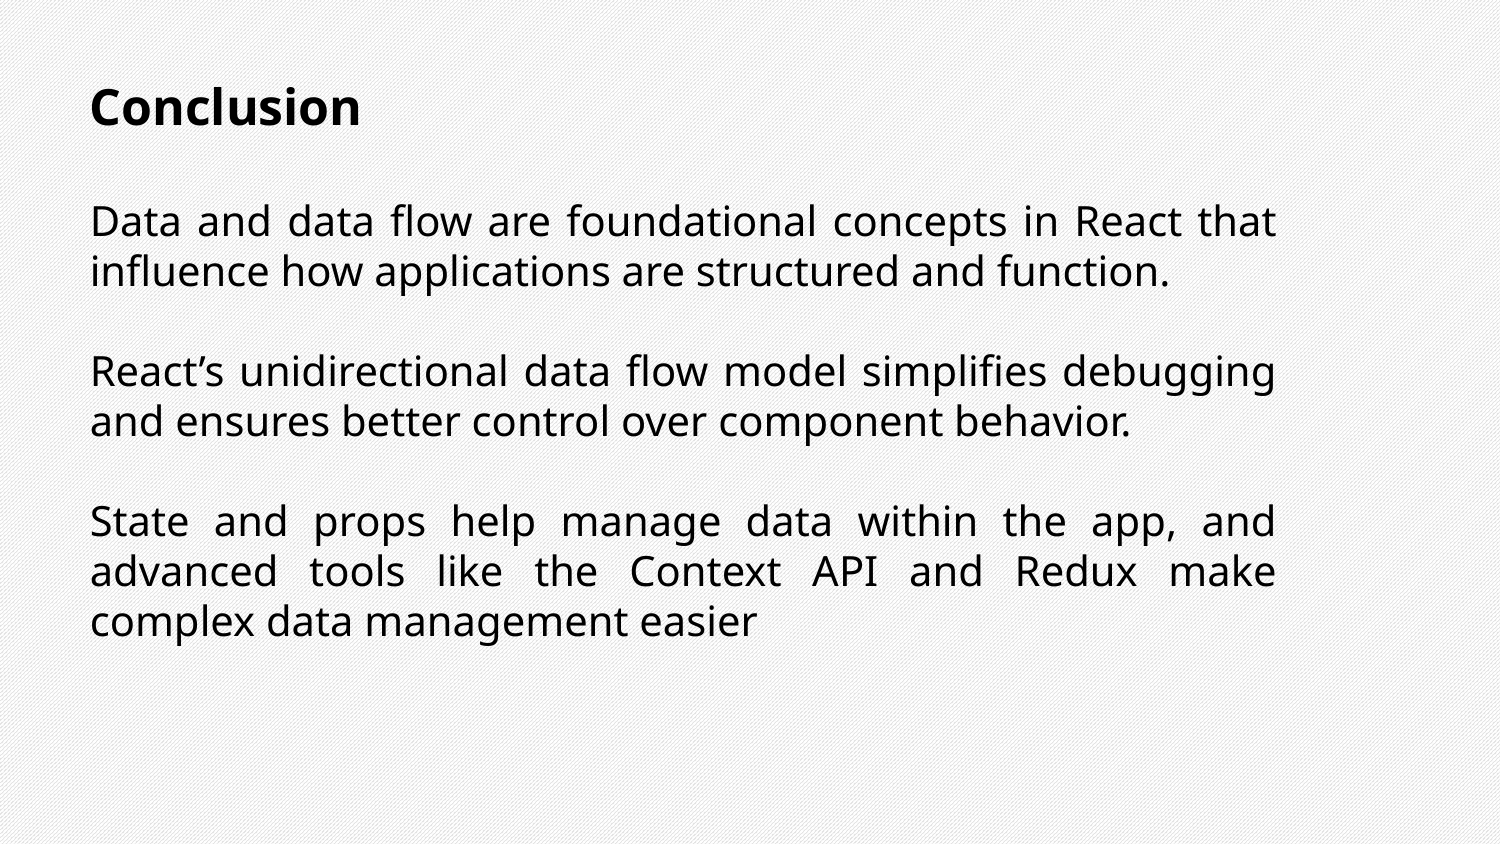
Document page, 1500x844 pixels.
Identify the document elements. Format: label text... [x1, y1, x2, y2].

text_box Conclusion [74, 37, 1425, 173]
text_box Data and data flow are foundational concepts in React that influence how applications are structured and function. React’s unidirectional data flow model simplifies debugging and ensures better control over component behavior. State and props help manage data within the app, and advanced tools like the Context API and Redux make complex data management easier [75, 187, 1292, 713]
